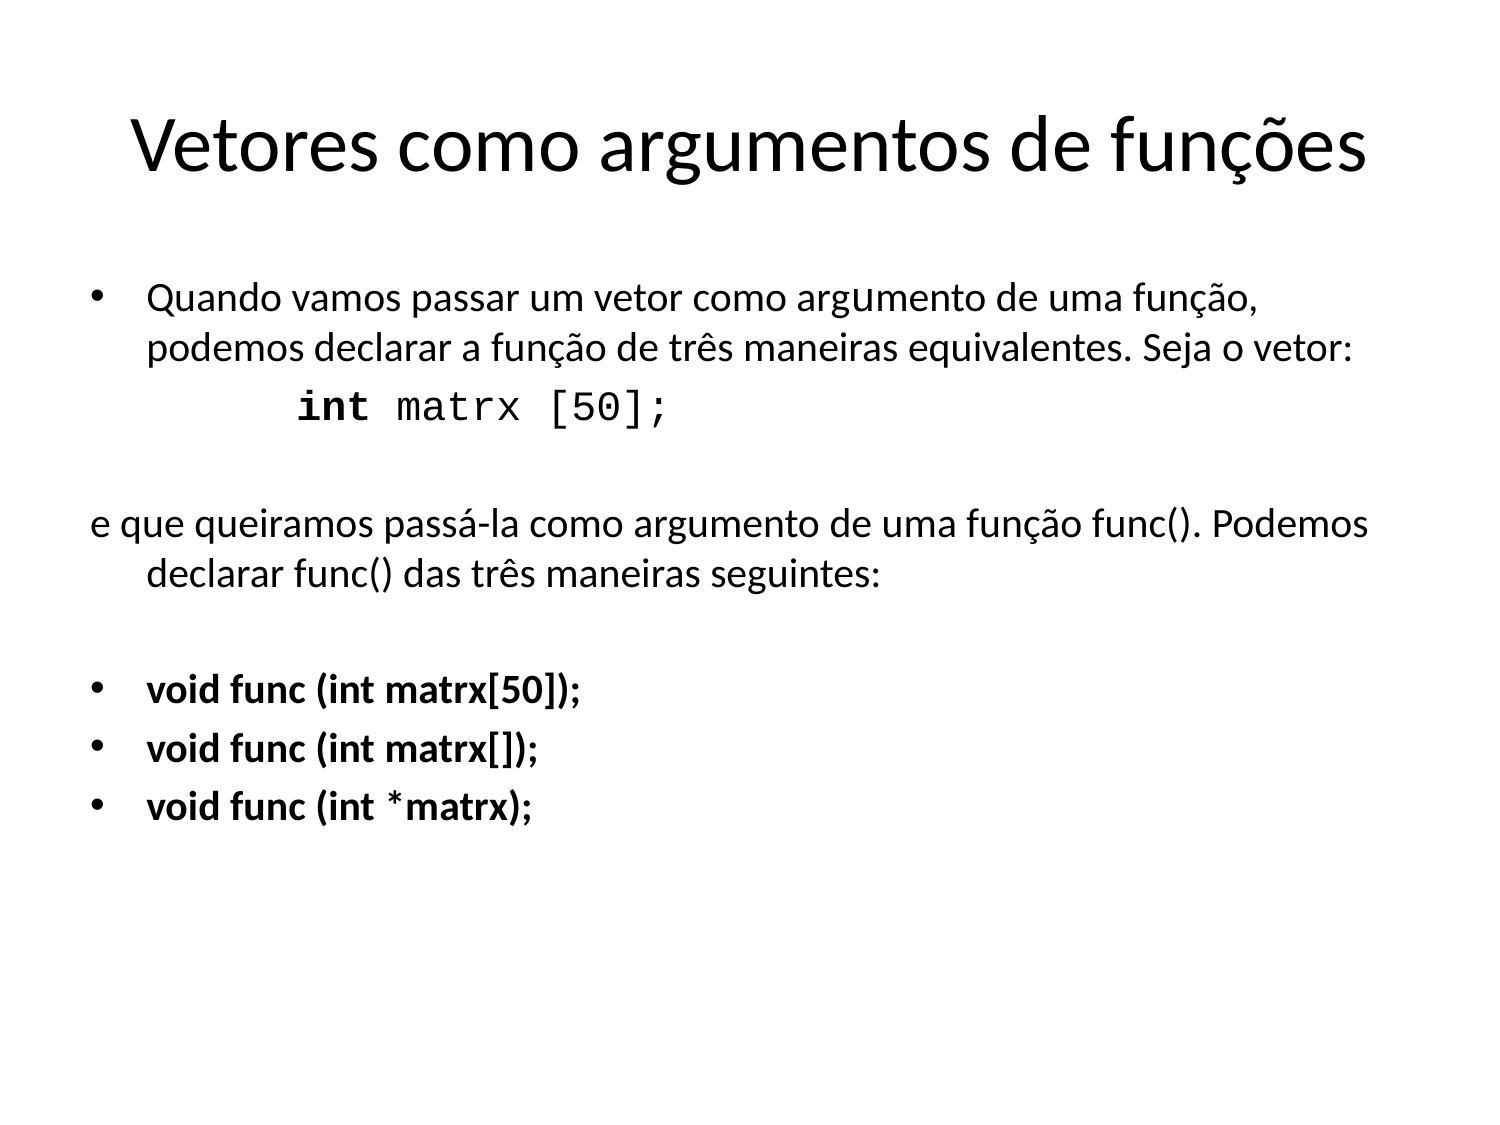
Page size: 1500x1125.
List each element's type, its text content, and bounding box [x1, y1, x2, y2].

title Vetores como argumentos de funções [75, 45, 1425, 233]
list Quando vamos passar um vetor como argumento de uma função, podemos declarar a função de três maneiras equivalentes. Seja o vetor: int matrx [50]; e que queiramos passá-la como argumento de uma função func(). Podemos declarar func() das três maneiras seguintes: void func (int matrx[50]); void func (int matrx[]); void func (int *matrx); [75, 262, 1425, 1005]
